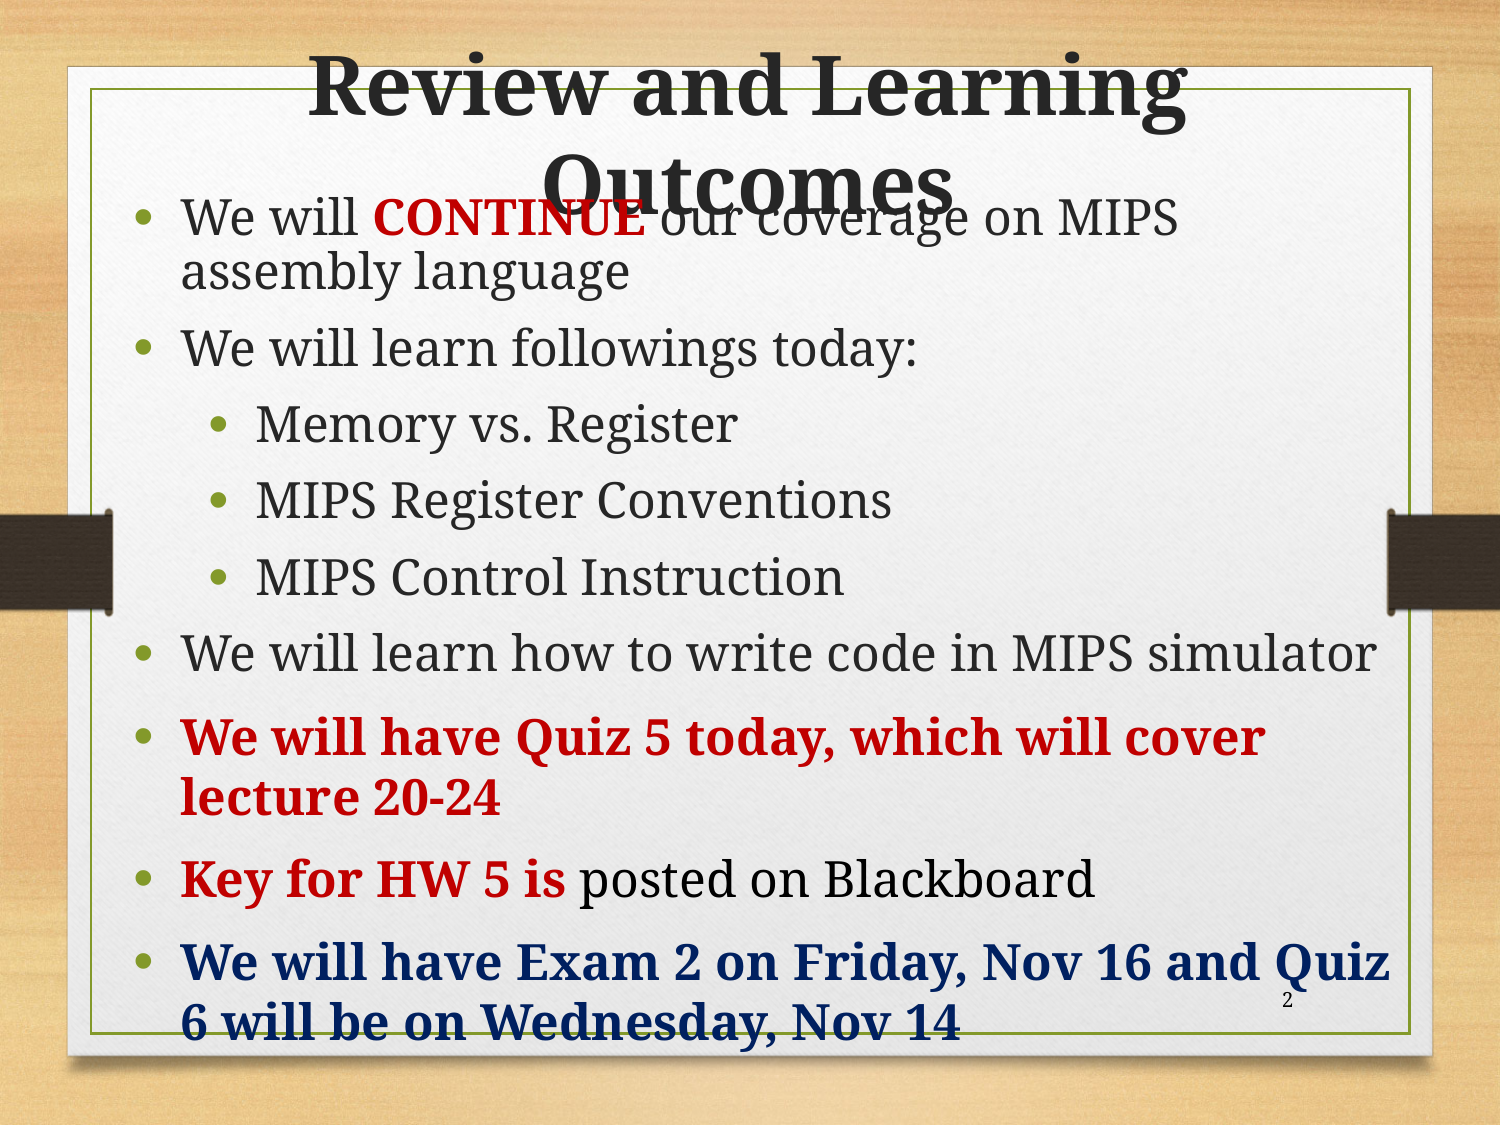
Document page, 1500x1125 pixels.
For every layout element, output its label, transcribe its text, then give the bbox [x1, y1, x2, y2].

picture [0, 0, 1500, 1125]
title Review and Learning Outcomes [85, 24, 1411, 239]
list We will CONTINUE our coverage on MIPS assembly language We will learn followings today: Memory vs. Register MIPS Register Conventions MIPS Control Instruction We will learn how to write code in MIPS simulator We will have Quiz 5 today, which will cover lecture 20-24 Key for HW 5 is posted on Blackboard We will have Exam 2 on Friday, Nov 16 and Quiz 6 will be on Wednesday, Nov 14 [118, 184, 1407, 1024]
